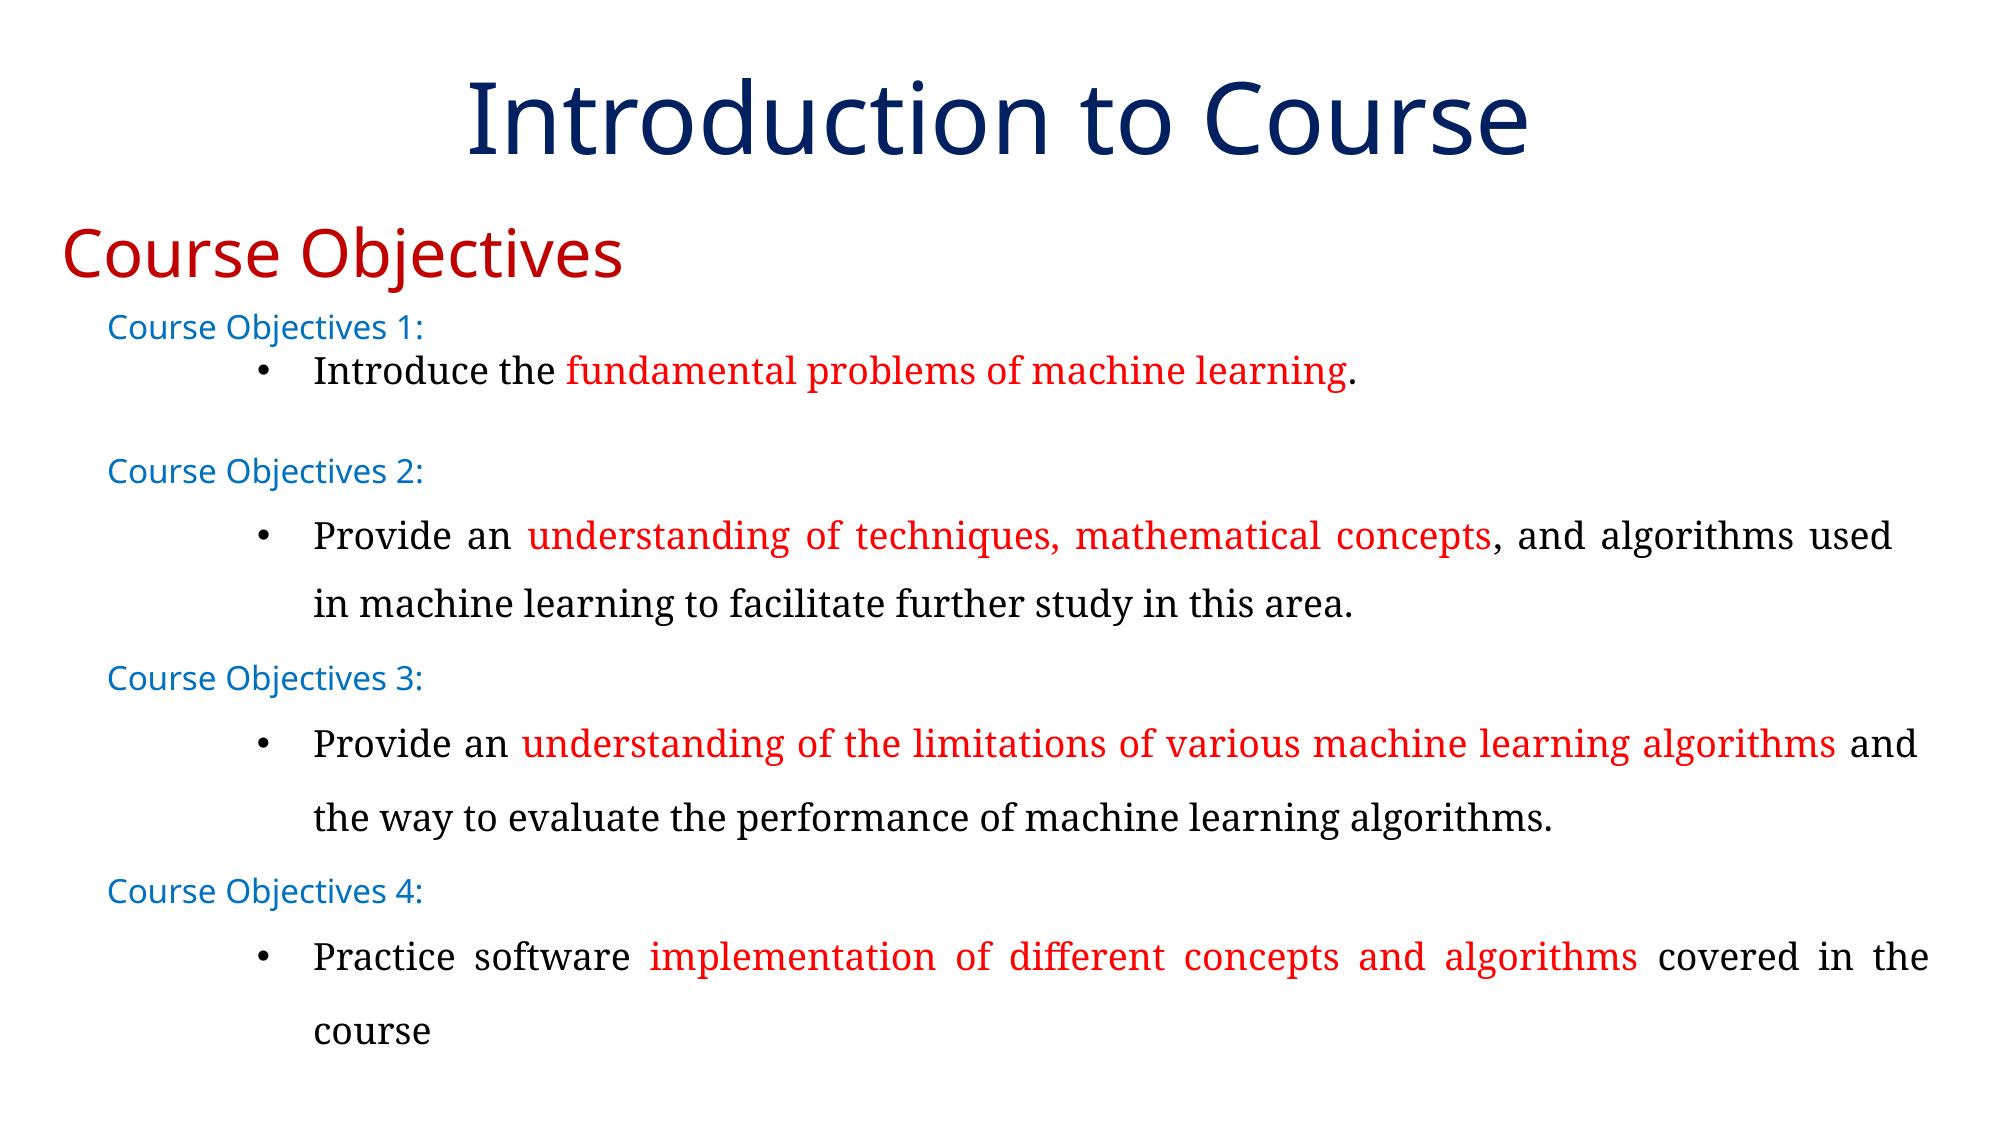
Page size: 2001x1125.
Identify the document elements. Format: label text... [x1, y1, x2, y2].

title Introduction to Course [137, 40, 1863, 204]
text_box Course Objectives 3: Provide an understanding of the limitations of various machine learning algorithms and the way to evaluate the performance of machine learning algorithms. [92, 650, 1933, 848]
text_box Course Objectives 4: Practice software implementation of different concepts and algorithms covered in the course [92, 862, 1945, 1061]
text_box Course Objectives 2: Provide an understanding of techniques, mathematical concepts, and algorithms used in machine learning to facilitate further study in this area. [92, 442, 1908, 650]
text_box Course Objectives [46, 203, 1047, 299]
text_box Course Objectives 1: Introduce the fundamental problems of machine learning. [92, 299, 1892, 442]
